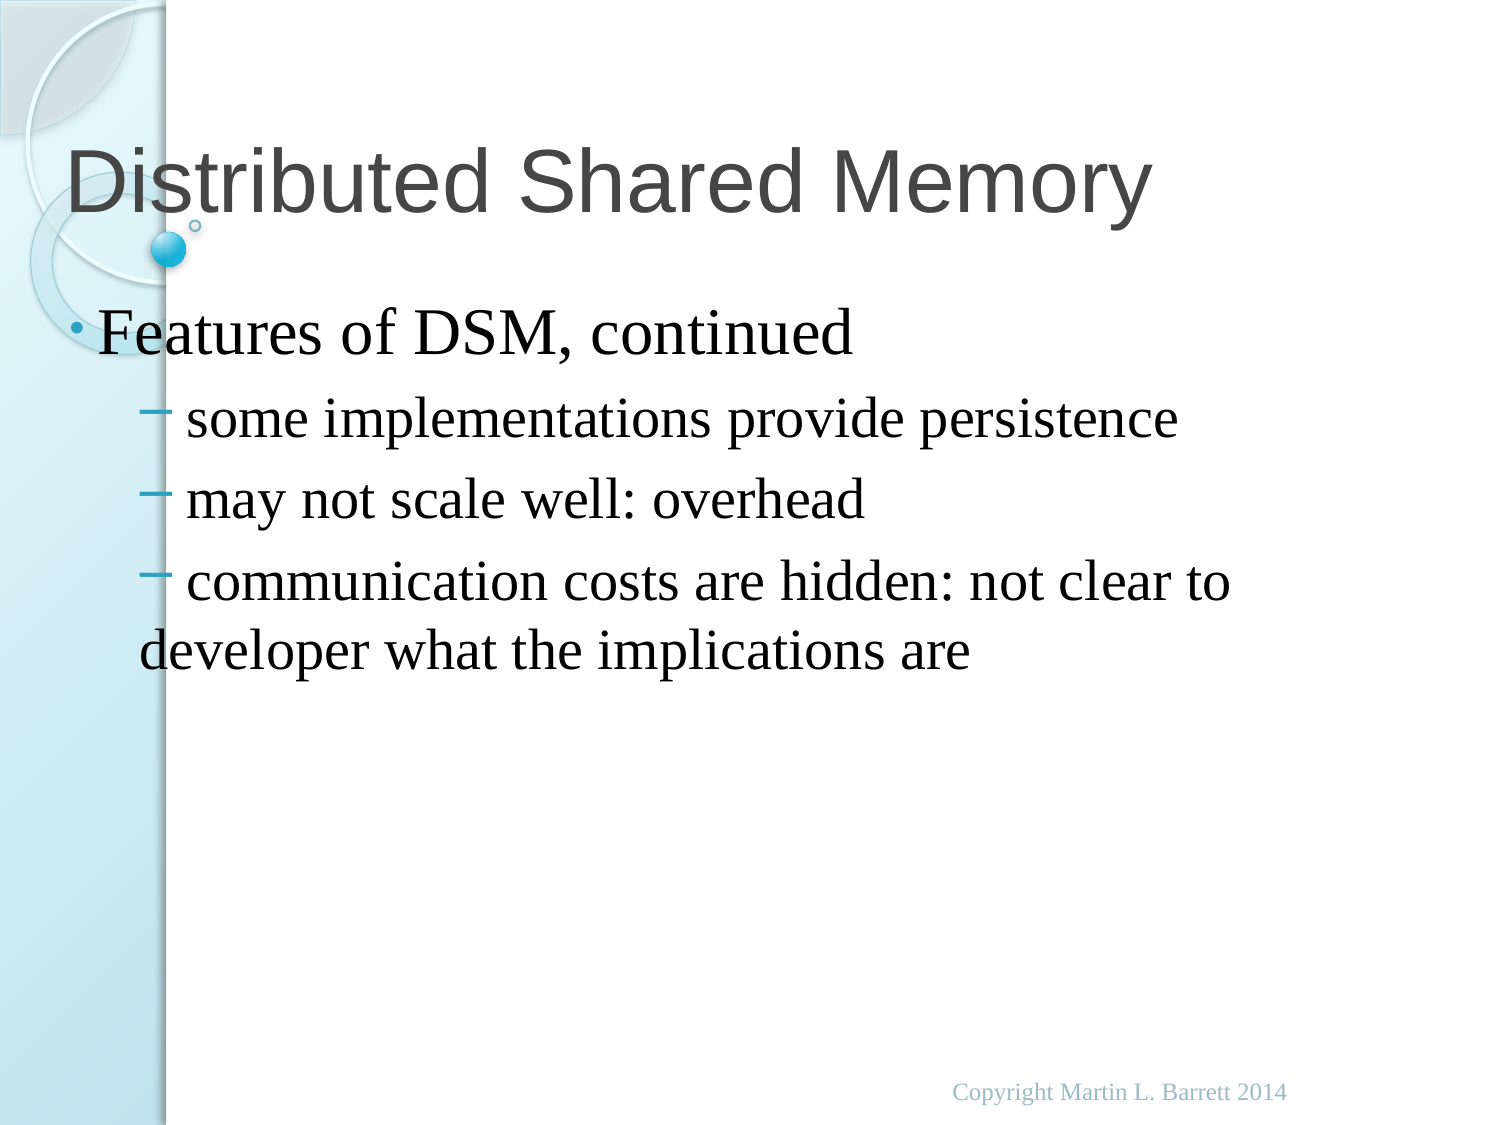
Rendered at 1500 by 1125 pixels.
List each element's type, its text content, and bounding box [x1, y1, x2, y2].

subtitle Features of DSM, continued some implementations provide persistence may not scale well: overhead communication costs are hidden: not clear to developer what the implications are [50, 287, 1400, 1063]
title Distributed Shared Memory [50, 75, 1400, 238]
footer Copyright Martin L. Barrett 2014 [937, 1034, 1413, 1113]
